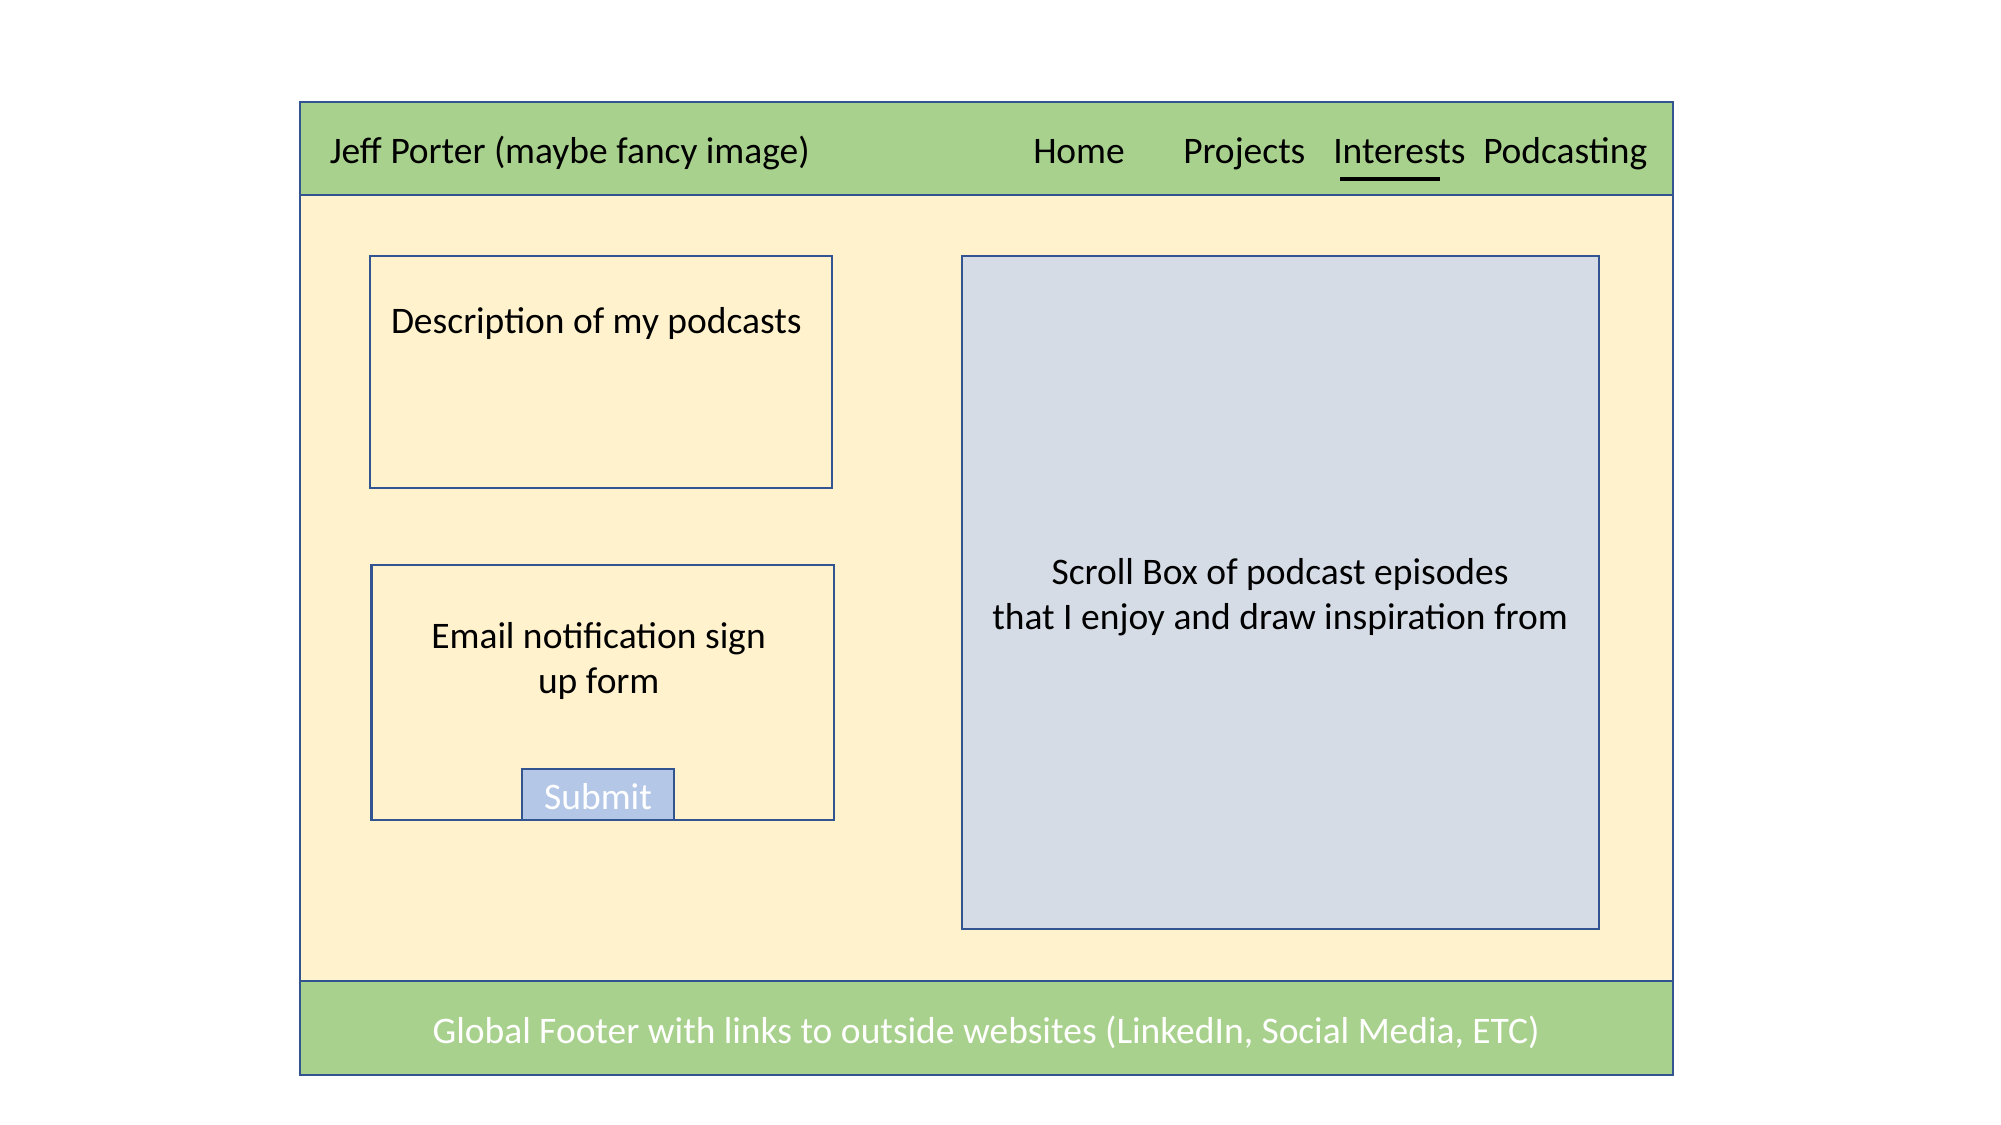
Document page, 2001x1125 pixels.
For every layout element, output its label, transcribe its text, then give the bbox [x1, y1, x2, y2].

text_box Scroll Box of podcast episodes that I enjoy and draw inspiration from [961, 255, 1600, 930]
text_box Global Footer with links to outside websites (LinkedIn, Social Media, ETC) [299, 980, 1674, 1076]
text_box Submit [521, 768, 675, 821]
text_box Email notification sign up form [400, 604, 797, 709]
text_box Home Projects Interests Podcasting [1018, 118, 1674, 178]
text_box [299, 101, 1674, 196]
text_box [370, 564, 835, 821]
text_box Description of my podcasts [376, 288, 827, 349]
text_box Jeff Porter (maybe fancy image) [315, 118, 833, 178]
text_box [299, 196, 1674, 980]
text_box [369, 255, 833, 489]
